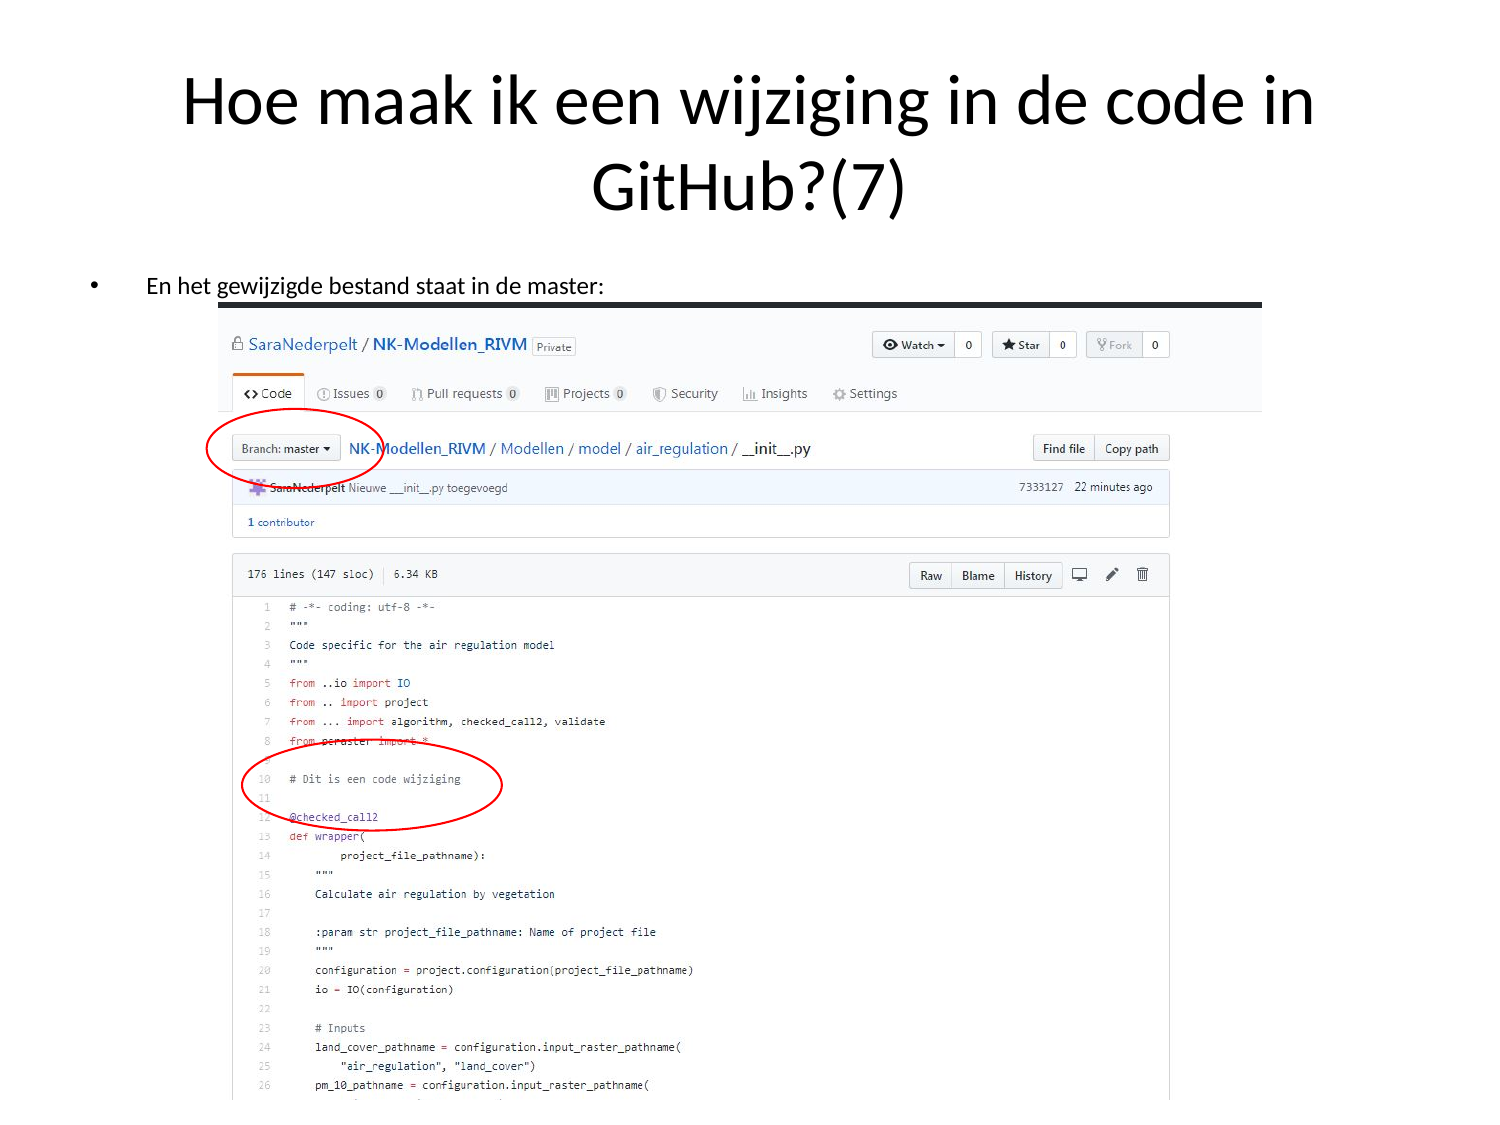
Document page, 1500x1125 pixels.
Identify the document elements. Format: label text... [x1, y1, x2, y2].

list En het gewijzigde bestand staat in de master: [75, 262, 1425, 1005]
text_box [204, 430, 213, 467]
title Hoe maak ik een wijziging in de code in GitHub?(7) [75, 45, 1425, 233]
picture [218, 302, 1262, 1101]
